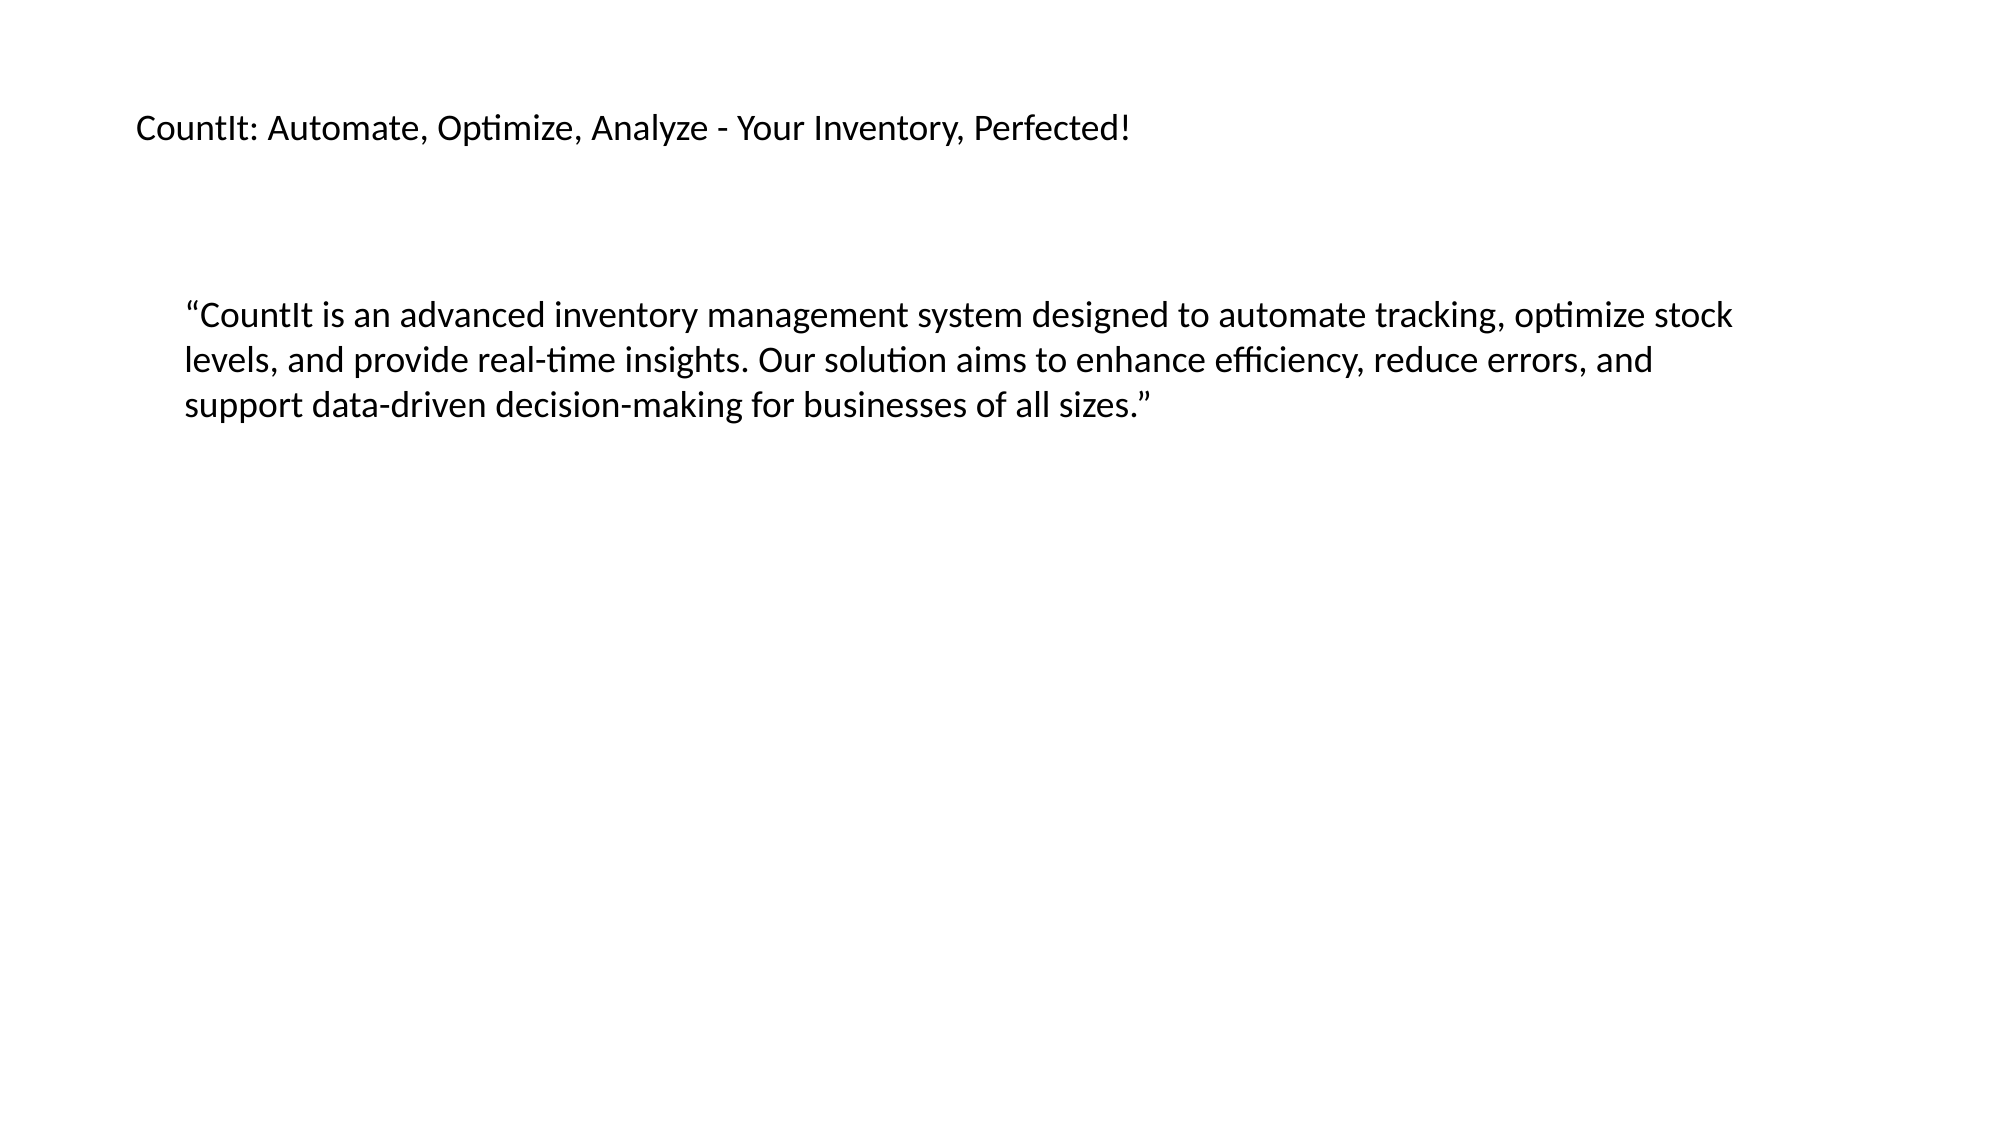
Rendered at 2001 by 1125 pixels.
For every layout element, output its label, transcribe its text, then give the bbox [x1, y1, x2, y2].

text_box “CountIt is an advanced inventory management system designed to automate tracking, optimize stock levels, and provide real-time insights. Our solution aims to enhance efficiency, reduce errors, and support data-driven decision-making for businesses of all sizes.” [169, 282, 1762, 478]
text_box CountIt: Automate, Optimize, Analyze - Your Inventory, Perfected! [121, 95, 1148, 156]
